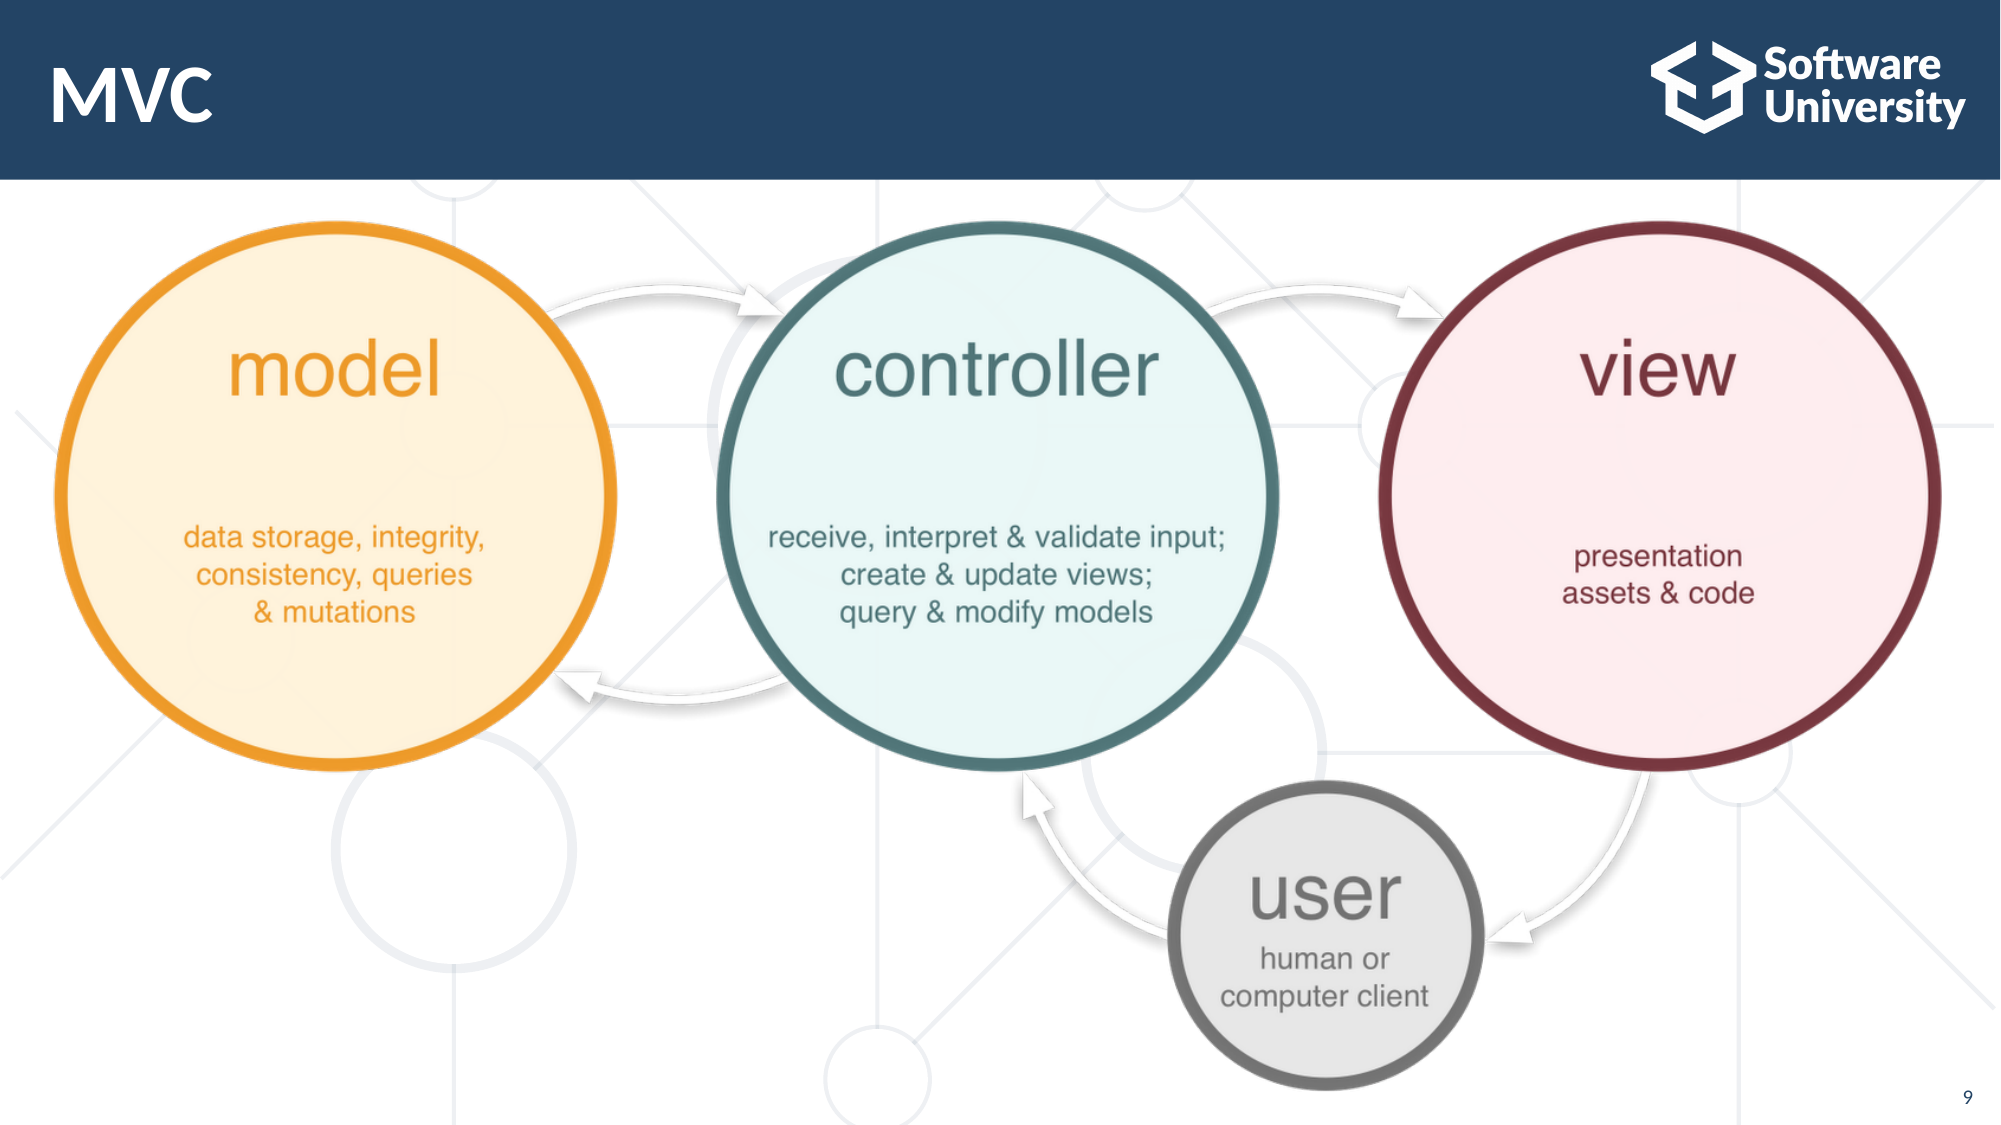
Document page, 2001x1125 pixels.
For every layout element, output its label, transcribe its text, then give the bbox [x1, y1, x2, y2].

picture [49, 218, 1942, 1092]
picture [1651, 41, 1966, 134]
title MVC [31, 16, 1625, 162]
slide_number 9 [1927, 1067, 1989, 1117]
